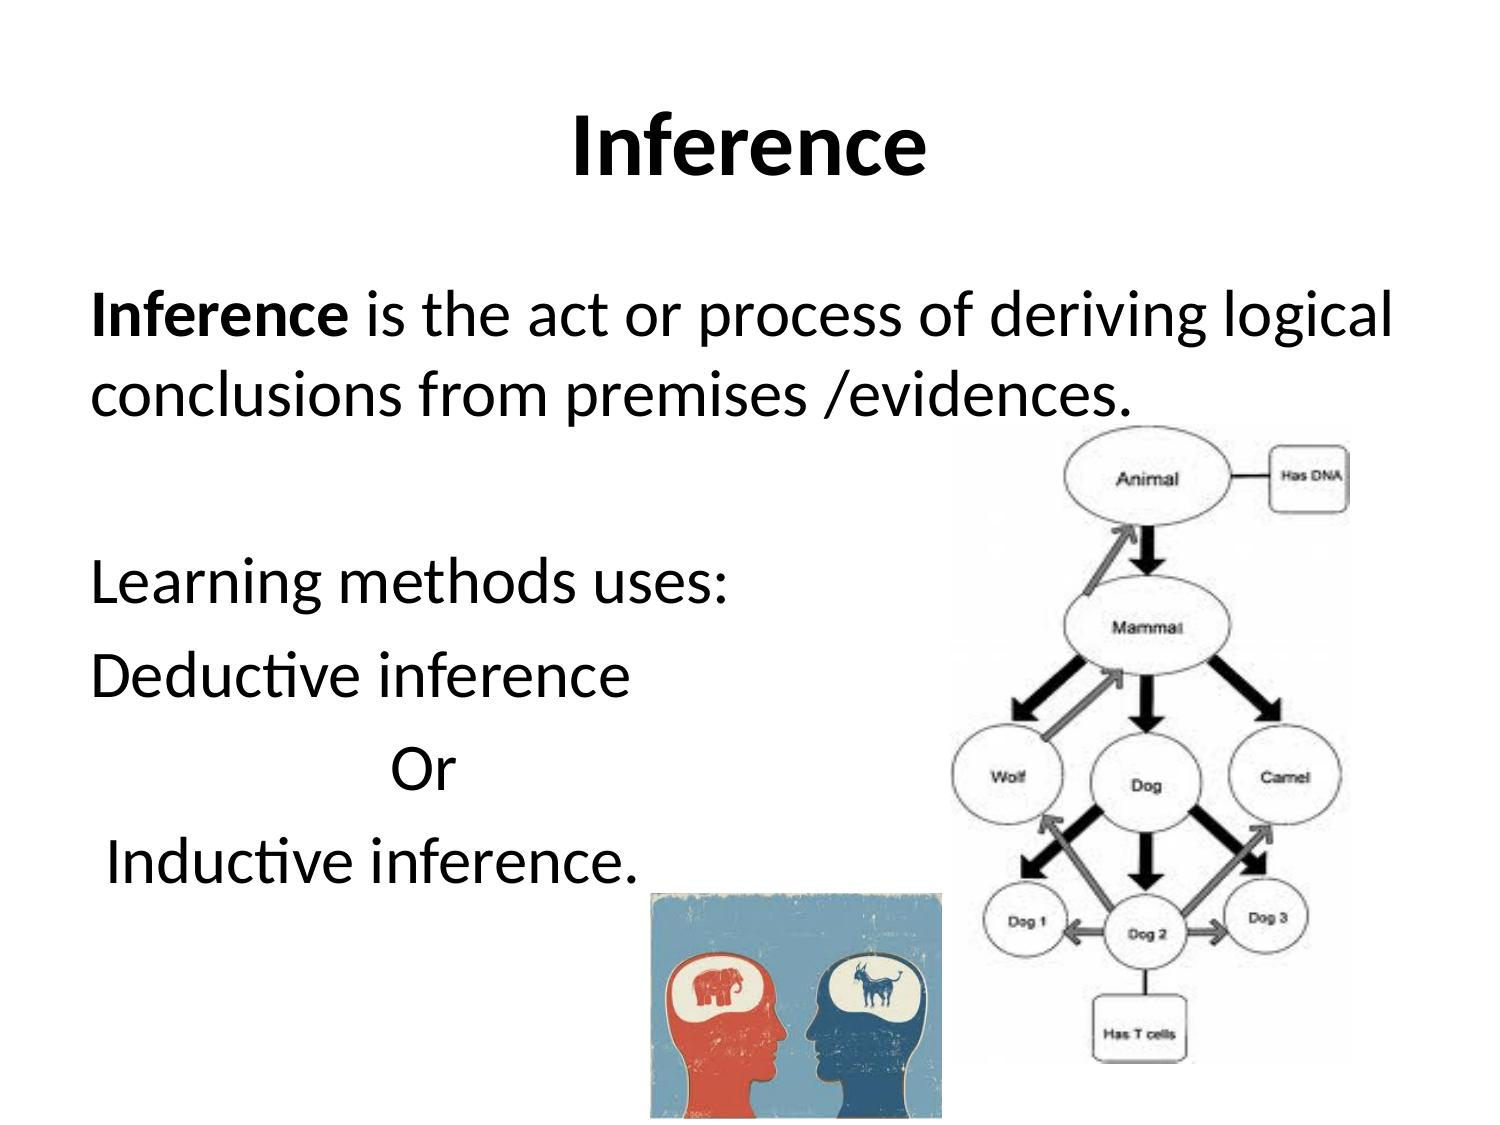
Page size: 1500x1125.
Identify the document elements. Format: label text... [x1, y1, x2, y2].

picture [949, 424, 1351, 1065]
picture [649, 892, 942, 1119]
title Inference [75, 45, 1425, 233]
list Inference is the act or process of deriving logical conclusions from premises /evidences. Learning methods uses: Deductive inference Or Inductive inference. [75, 262, 1425, 1005]
